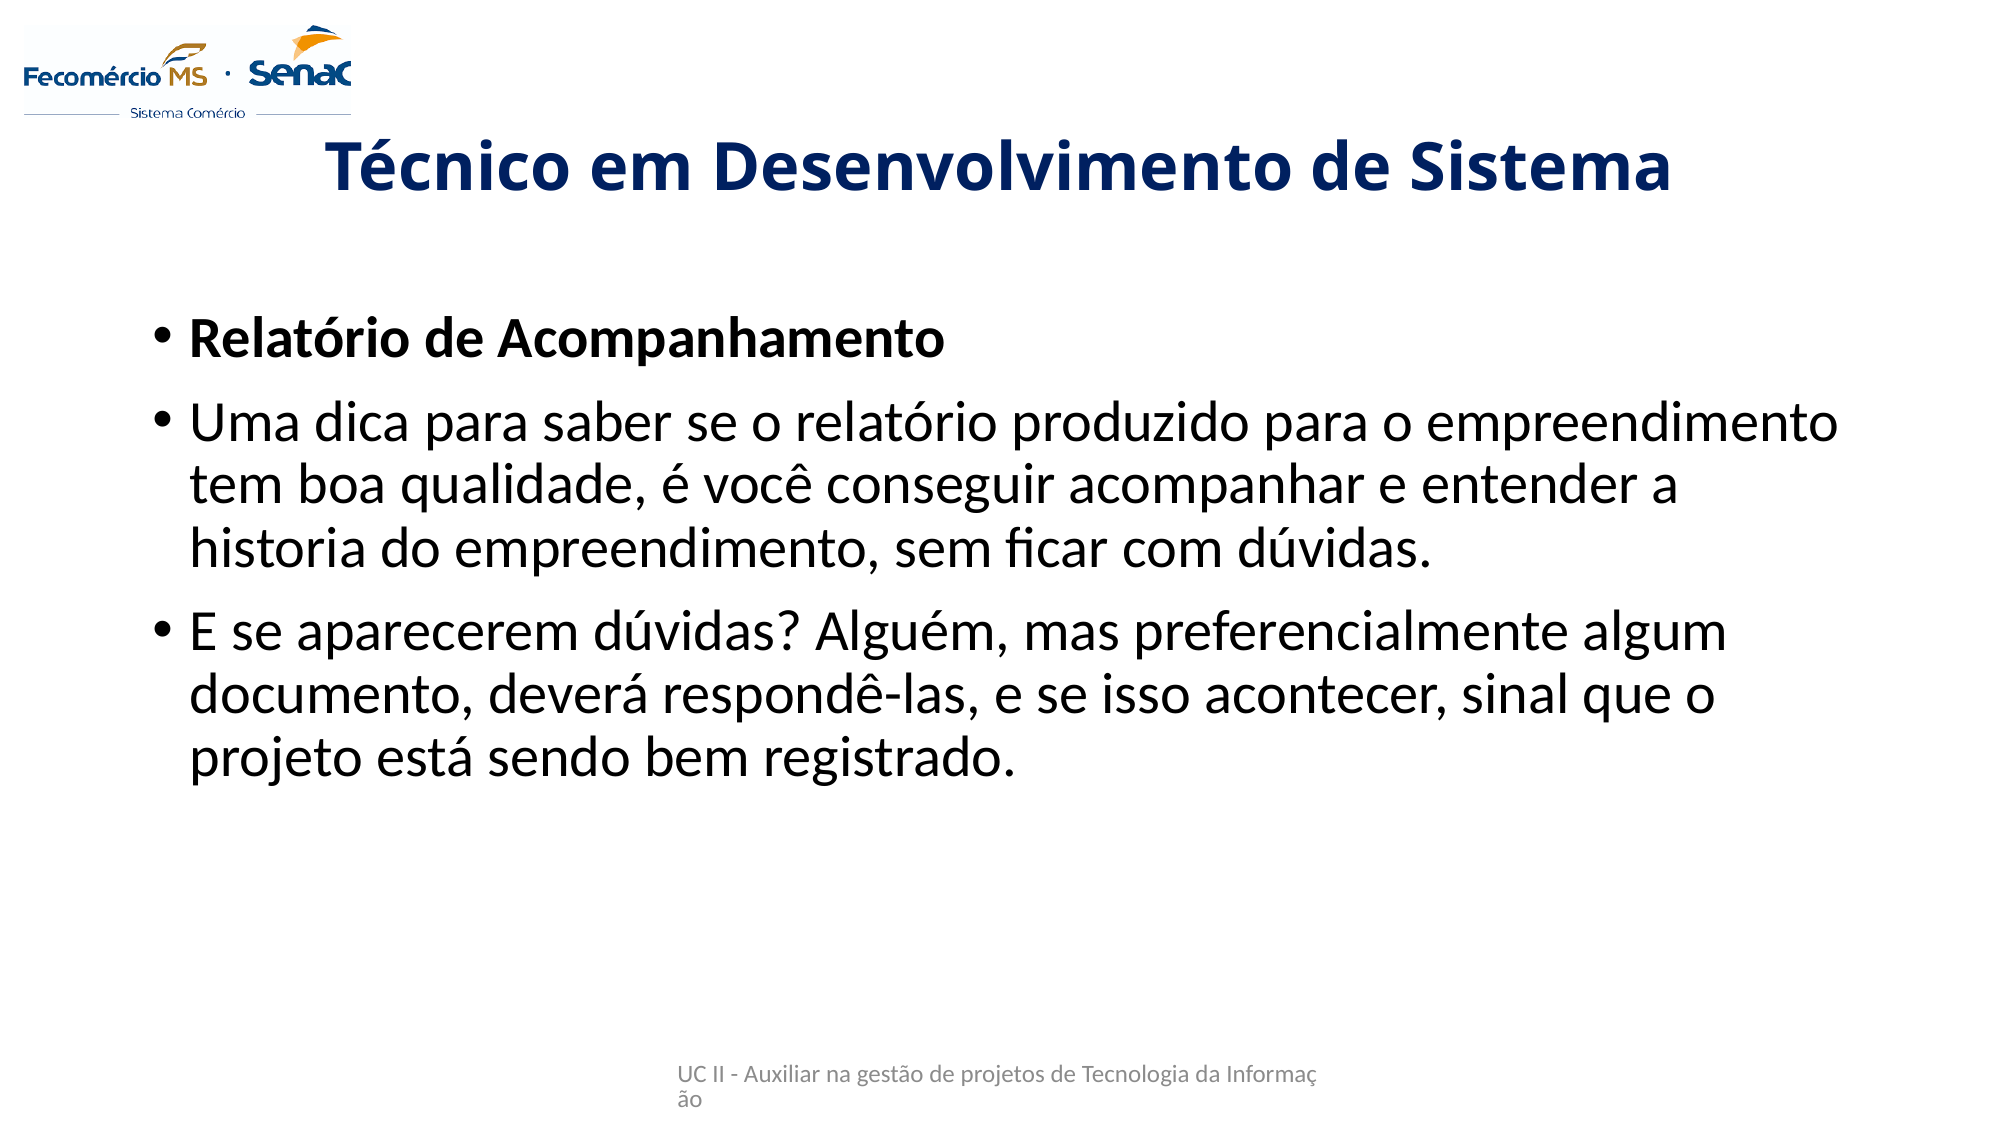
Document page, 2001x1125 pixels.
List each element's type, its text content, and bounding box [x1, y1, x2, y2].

list Relatório de Acompanhamento Uma dica para saber se o relatório produzido para o empreendimento tem boa qualidade, é você conseguir acompanhar e entender a historia do empreendimento, sem ficar com dúvidas. E se aparecerem dúvidas? Alguém, mas preferencialmente algum documento, deverá respondê-las, e se isso acontecer, sinal que o projeto está sendo bem registrado. [137, 299, 1863, 1014]
footer UC II - Auxiliar na gestão de projetos de Tecnologia da Informação [662, 1042, 1338, 1103]
picture [24, 25, 351, 118]
title Técnico em Desenvolvimento de Sistema [137, 59, 1863, 278]
